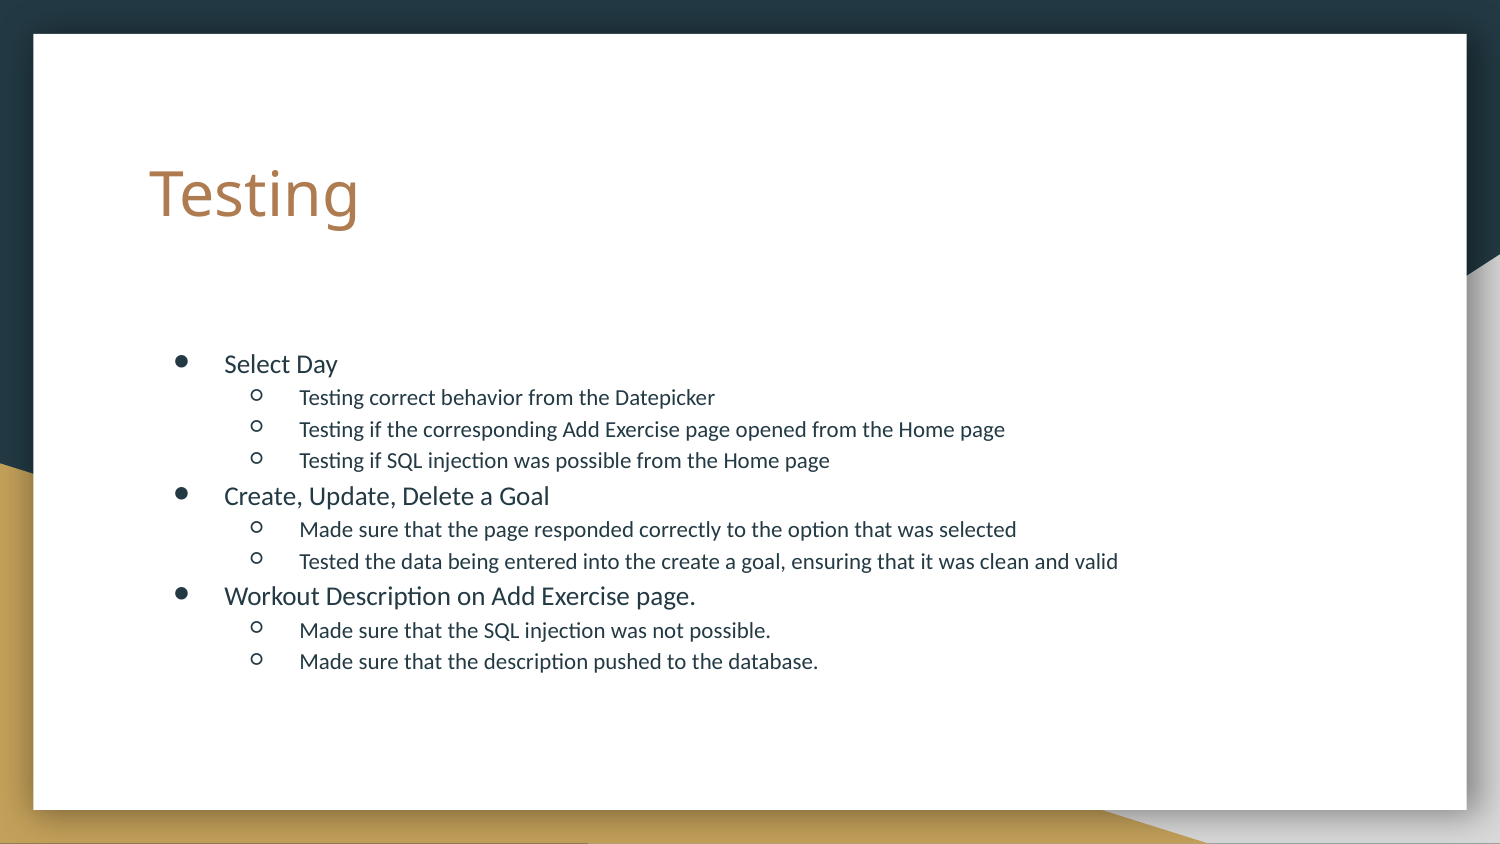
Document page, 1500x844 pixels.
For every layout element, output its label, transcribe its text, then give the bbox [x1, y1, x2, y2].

title Testing [134, 138, 1366, 296]
list Select Day Testing correct behavior from the Datepicker Testing if the corresponding Add Exercise page opened from the Home page Testing if SQL injection was possible from the Home page Create, Update, Delete a Goal Made sure that the page responded correctly to the option that was selected Tested the data being entered into the create a goal, ensuring that it was clean and valid Workout Description on Add Exercise page. Made sure that the SQL injection was not possible. Made sure that the description pushed to the database. [134, 326, 1366, 729]
